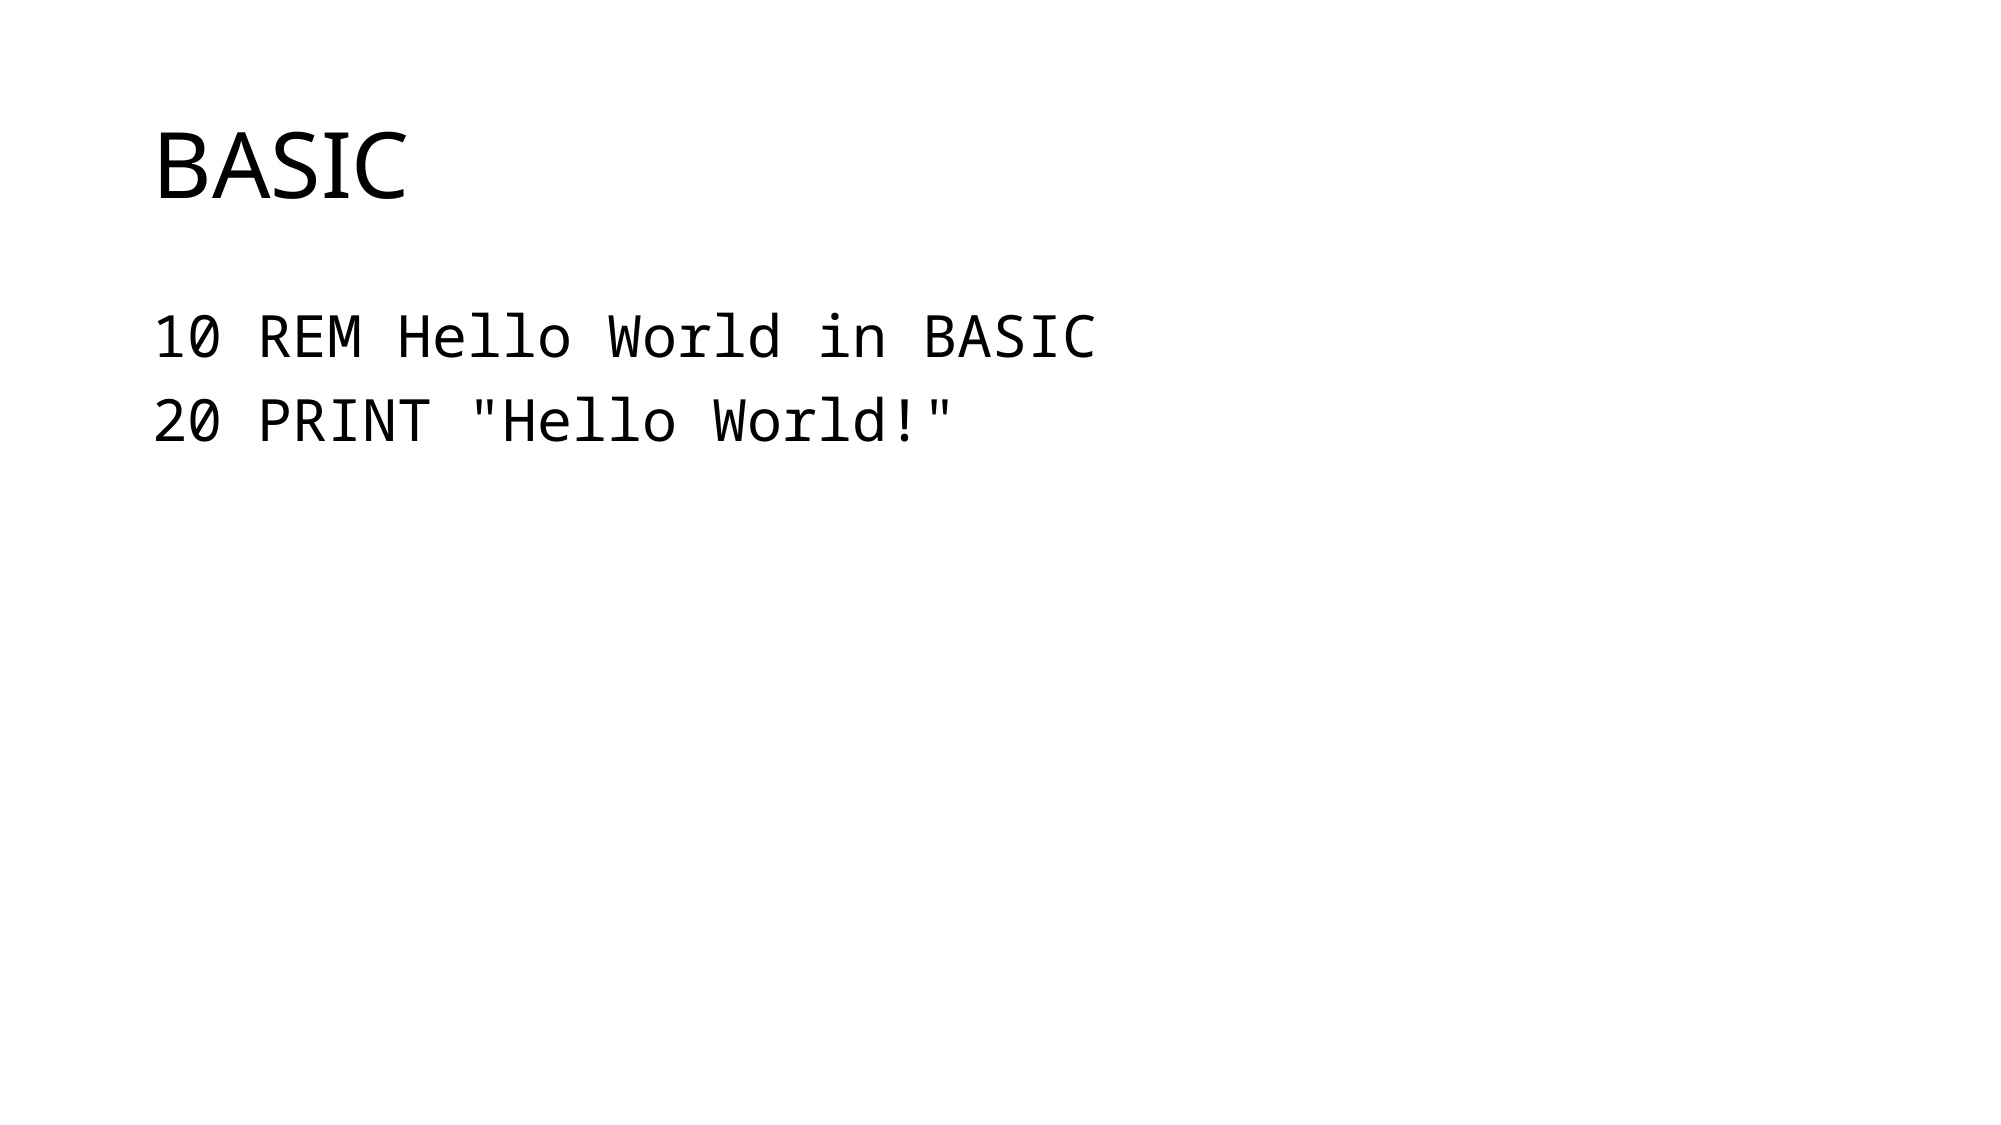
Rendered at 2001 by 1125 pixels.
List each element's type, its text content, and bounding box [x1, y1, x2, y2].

list 10 REM Hello World in BASIC 20 PRINT "Hello World!" [137, 299, 1863, 1014]
title BASIC [137, 59, 1863, 278]
